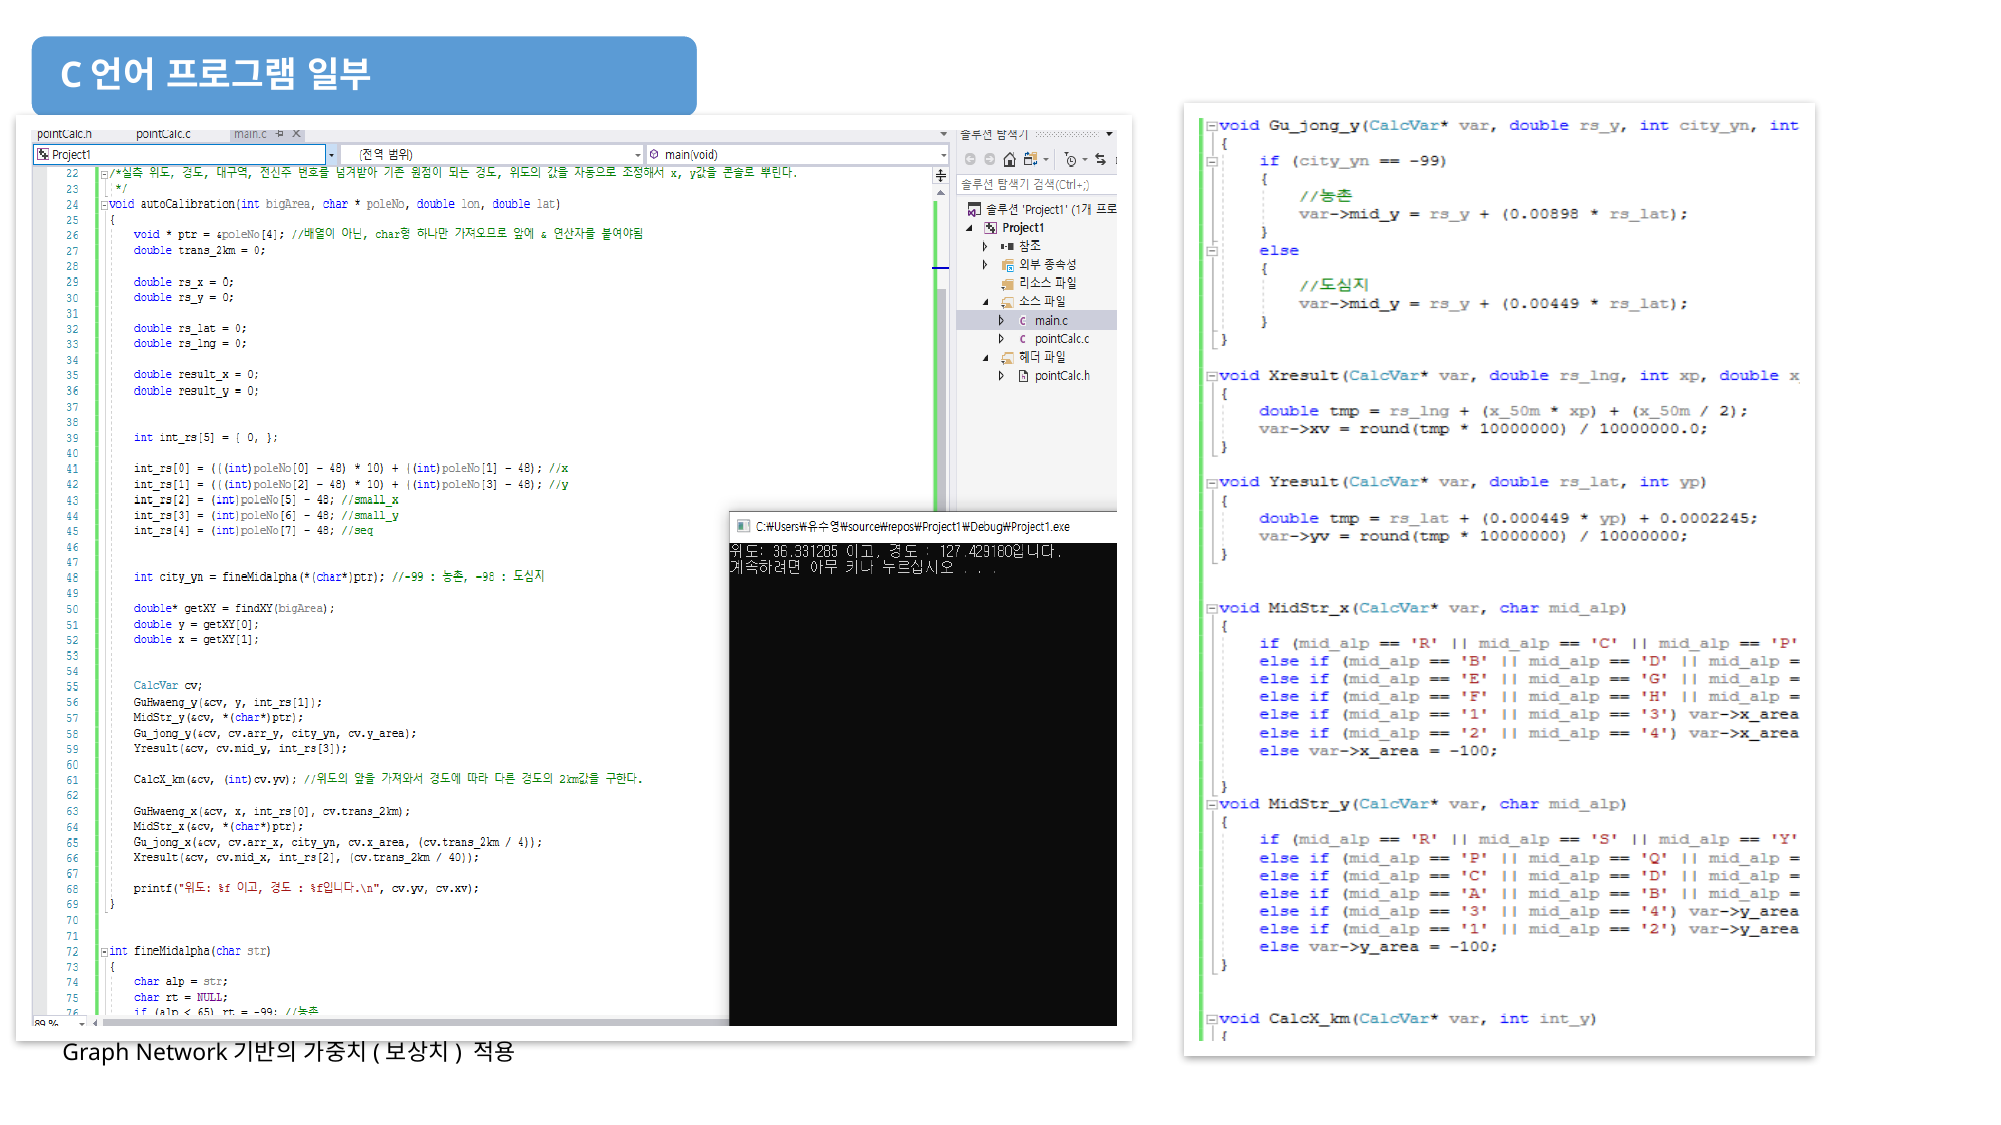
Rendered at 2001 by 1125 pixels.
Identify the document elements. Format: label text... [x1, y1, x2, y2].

text_box Graph Network기반의 가중치(보상치) 적용 [47, 1049, 531, 1073]
picture [1198, 117, 1801, 1042]
picture [30, 129, 1117, 1027]
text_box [30, 35, 698, 118]
